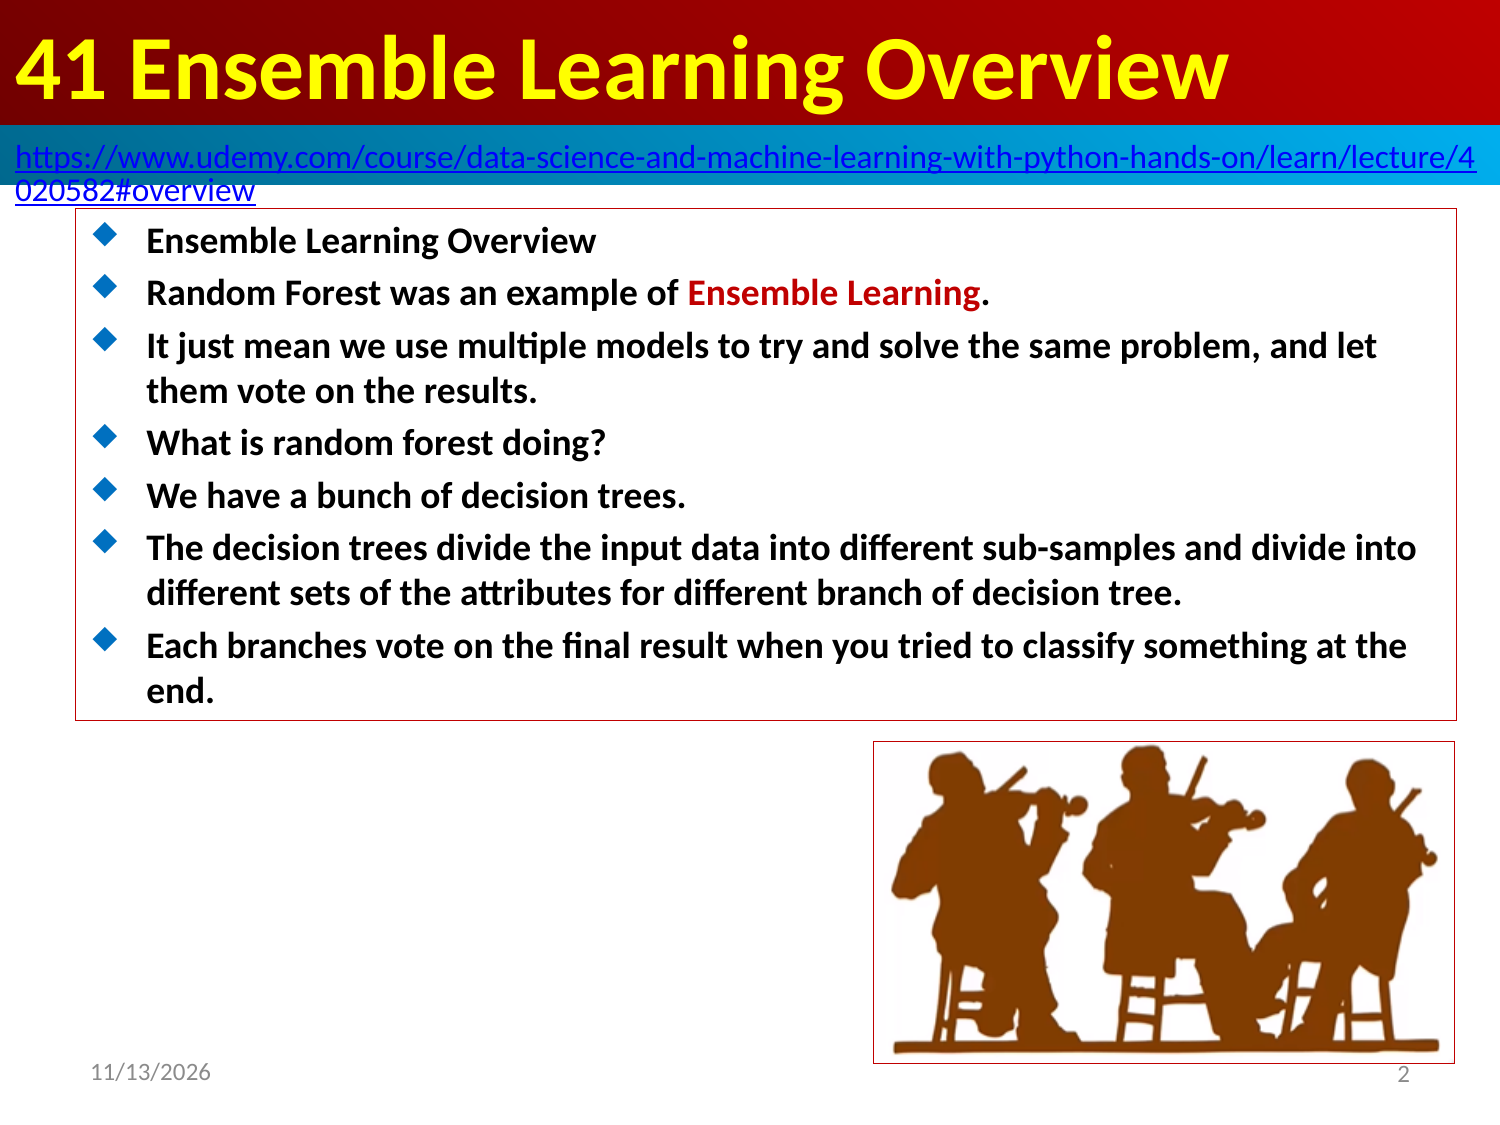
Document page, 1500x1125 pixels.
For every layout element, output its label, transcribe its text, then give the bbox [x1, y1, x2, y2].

picture [873, 741, 1456, 1064]
subtitle Ensemble Learning Overview Random Forest was an example of Ensemble Learning. It just mean we use multiple models to try and solve the same problem, and let them vote on the results. What is random forest doing? We have a bunch of decision trees. The decision trees divide the input data into different sub-samples and divide into different sets of the attributes for different branch of decision tree. Each branches vote on the final result when you tried to classify something at the end. [75, 208, 1457, 721]
title 41 Ensemble Learning Overview [0, 0, 1500, 125]
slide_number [75, 1040, 425, 1101]
slide_number 2 [1074, 1072, 1425, 1103]
text_box https://www.udemy.com/course/data-science-and-machine-learning-with-python-hands-on/learn/lecture/4020582#overview [0, 125, 1500, 185]
